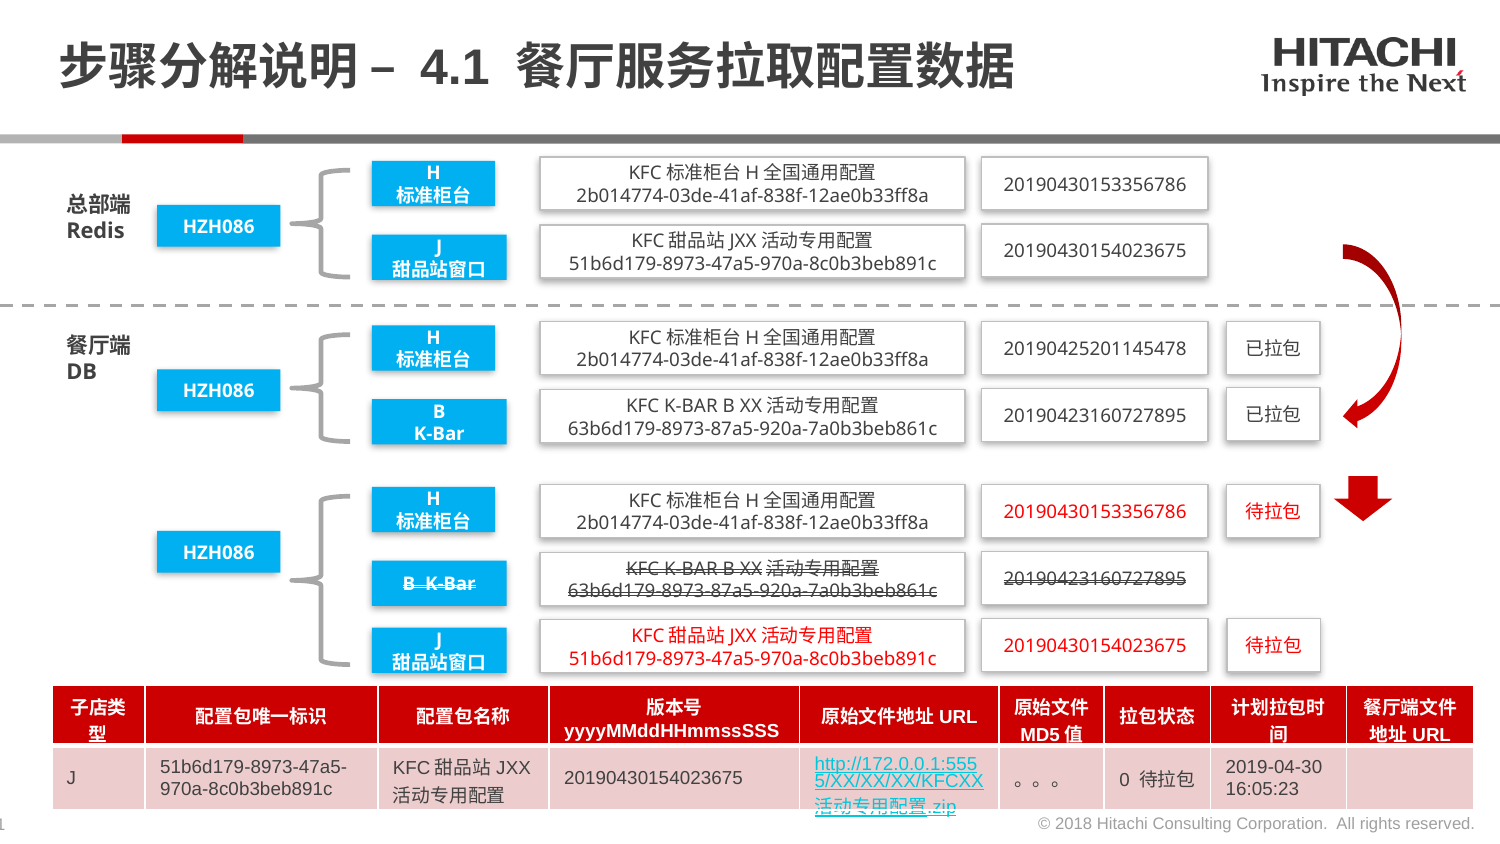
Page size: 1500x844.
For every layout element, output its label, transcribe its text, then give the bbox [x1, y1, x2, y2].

table_cell [1347, 748, 1473, 809]
text_box [290, 333, 351, 443]
text_box KFC甜品站JXX活动专用配置 51b6d179-8973-47a5-970a-8c0b3beb891c [539, 225, 966, 279]
text_box J 甜品站窗口 [371, 627, 507, 673]
table_header 拉包状态 [1105, 686, 1210, 743]
table_cell J [53, 748, 144, 809]
text_box KFC标准柜台H全国通用配置 2b014774-03de-41af-838f-12ae0b33ff8a [539, 321, 966, 375]
text_box KFC K-BAR B XX活动专用配置 63b6d179-8973-87a5-920a-7a0b3beb861c [539, 552, 966, 606]
text_box H 标准柜台 [371, 486, 496, 533]
text_box [1340, 242, 1402, 304]
text_box H 标准柜台 [371, 325, 496, 371]
text_box 20190425201145478 [981, 321, 1209, 375]
text_box KFC K-BAR B XX活动专用配置 63b6d179-8973-87a5-920a-7a0b3beb861c [539, 389, 966, 443]
table_cell http://172.0.0.1:5555/XX/XX/XX/KFCXX活动专用配置.zip [800, 748, 998, 809]
text_box [290, 495, 351, 666]
table_header 计划拉包时间 [1211, 686, 1346, 743]
table_header 版本号 yyyyMMddHHmmssSSS [550, 686, 799, 743]
text_box 20190430154023675 [981, 618, 1209, 672]
table_header 原始文件地址URL [800, 686, 998, 743]
text_box KFC标准柜台H全国通用配置 2b014774-03de-41af-838f-12ae0b33ff8a [539, 156, 966, 211]
text_box 总部端Redis [51, 183, 175, 251]
table_cell 0 待拉包 [1105, 748, 1210, 809]
table_cell 2019-04-30 16:05:23 [1211, 748, 1346, 809]
text_box HZH086 [175, 204, 281, 247]
table_cell 20190430154023675 [550, 748, 799, 809]
table_cell 51b6d179-8973-47a5-970a-8c0b3beb891c [146, 748, 377, 809]
table_header 原始文件MD5值 [1000, 686, 1103, 743]
text_box 20190430153356786 [981, 156, 1209, 211]
table_header 配置包唯一标识 [146, 686, 377, 743]
text_box 20190430154023675 [981, 223, 1209, 278]
table_cell 。。。 [1000, 748, 1103, 809]
text_box J 甜品站窗口 [371, 234, 507, 280]
text_box B K-Bar [371, 560, 507, 606]
text_box KFC标准柜台H全国通用配置 2b014774-03de-41af-838f-12ae0b33ff8a [539, 484, 966, 538]
text_box 餐厅端DB [51, 323, 175, 392]
text_box 20190423160727895 [981, 551, 1209, 605]
text_box 20190423160727895 [981, 388, 1209, 442]
text_box B K-Bar [371, 399, 507, 445]
text_box HZH086 [157, 369, 281, 412]
text_box 待拉包 [1226, 618, 1321, 672]
title 步骤分解说明 – 4.1 餐厅服务拉取配置数据 [43, 8, 1200, 129]
text_box HZH086 [157, 530, 281, 573]
text_box 待拉包 [1226, 484, 1321, 538]
text_box H 标准柜台 [371, 160, 496, 207]
table_header 餐厅端文件地址URL [1347, 686, 1473, 743]
table_cell KFC甜品站JXX活动专用配置 [379, 748, 548, 809]
text_box KFC甜品站JXX活动专用配置 51b6d179-8973-47a5-970a-8c0b3beb891c [539, 619, 966, 673]
text_box 已拉包 [1226, 321, 1321, 375]
table_header 配置包名称 [379, 686, 548, 743]
text_box [290, 169, 351, 278]
text_box 20190430153356786 [981, 484, 1209, 538]
table_header 子店类型 [53, 686, 144, 743]
picture [1261, 37, 1466, 96]
text_box [1340, 313, 1404, 431]
text_box [1331, 474, 1395, 523]
text_box 已拉包 [1226, 387, 1321, 441]
